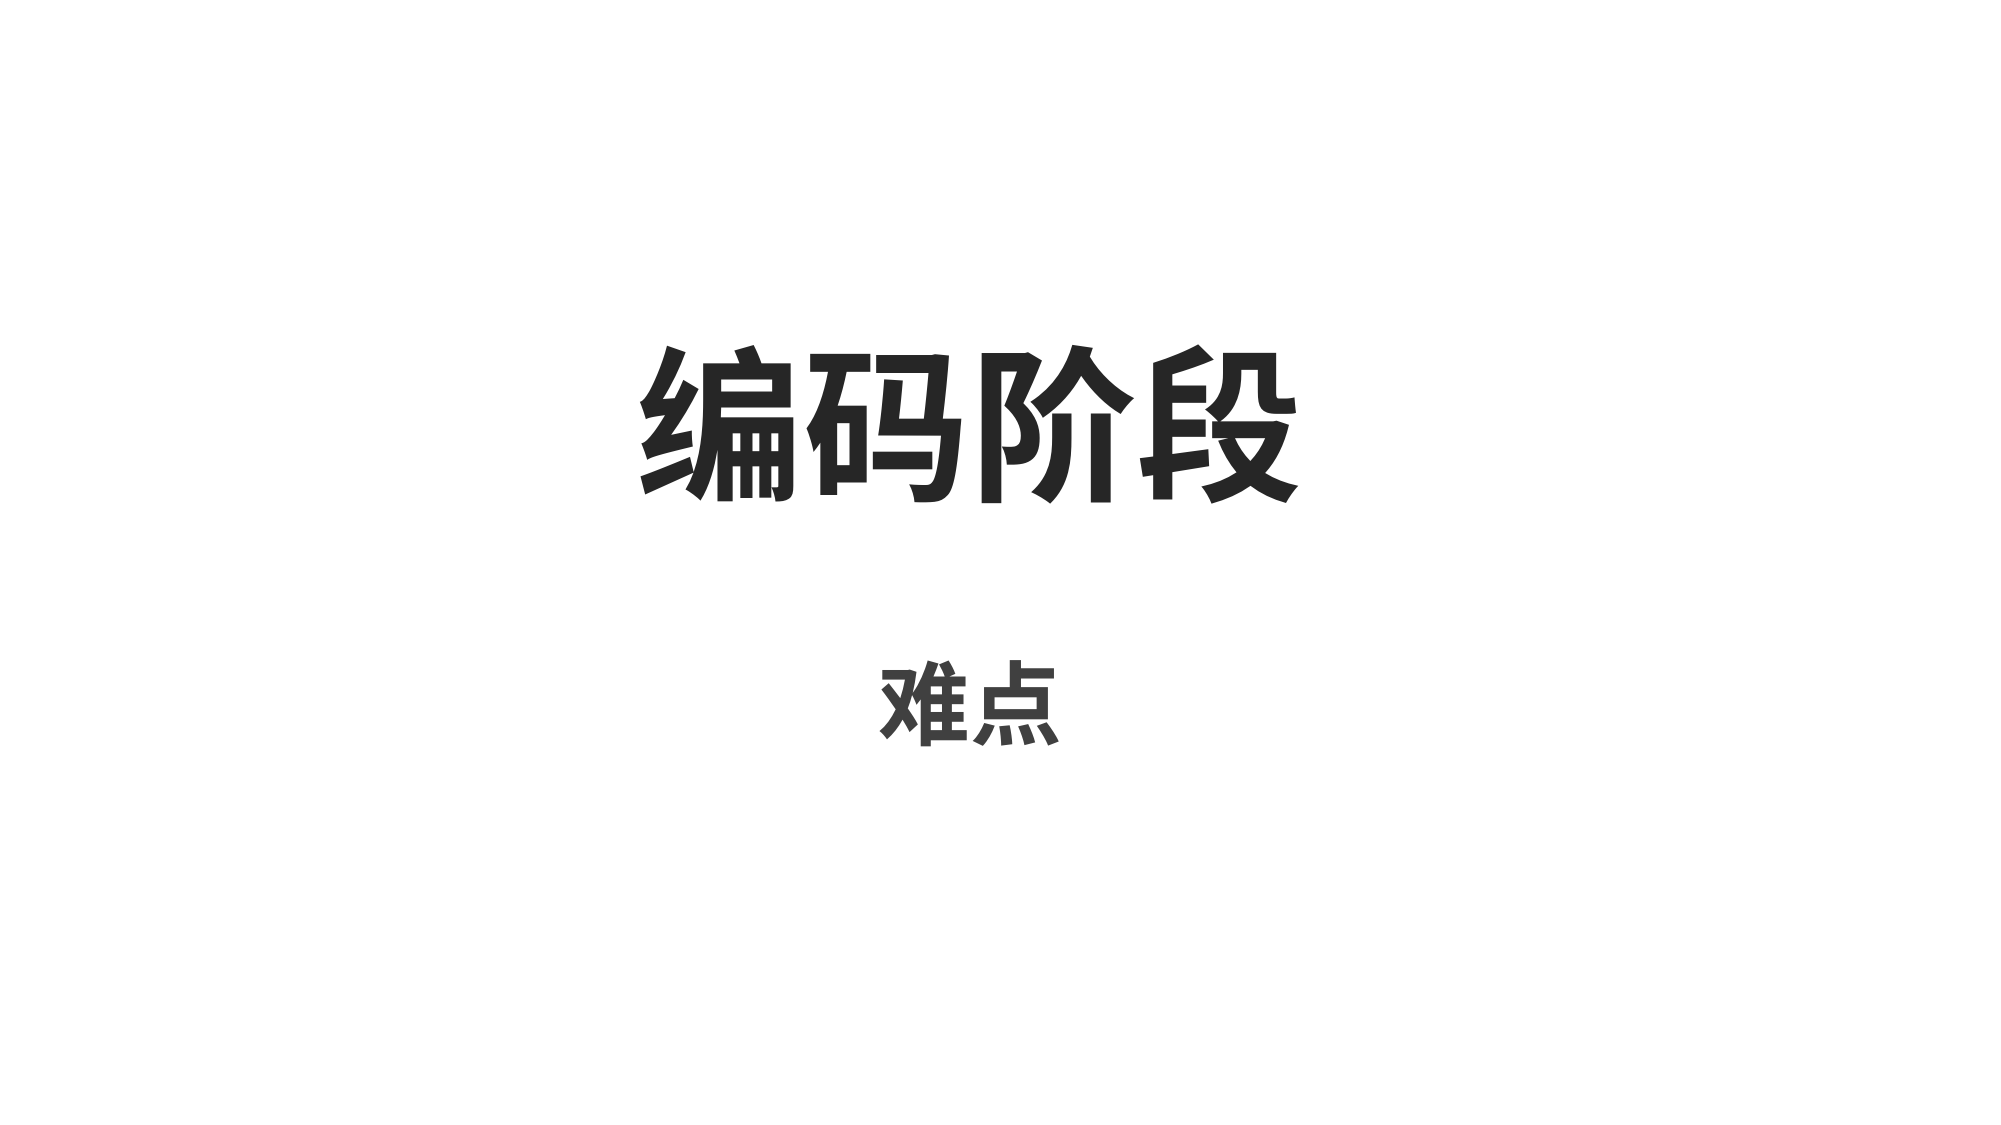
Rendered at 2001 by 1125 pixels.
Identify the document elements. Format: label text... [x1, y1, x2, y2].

title 编码阶段 [495, 307, 1446, 563]
text_box 难点 [863, 639, 1078, 764]
